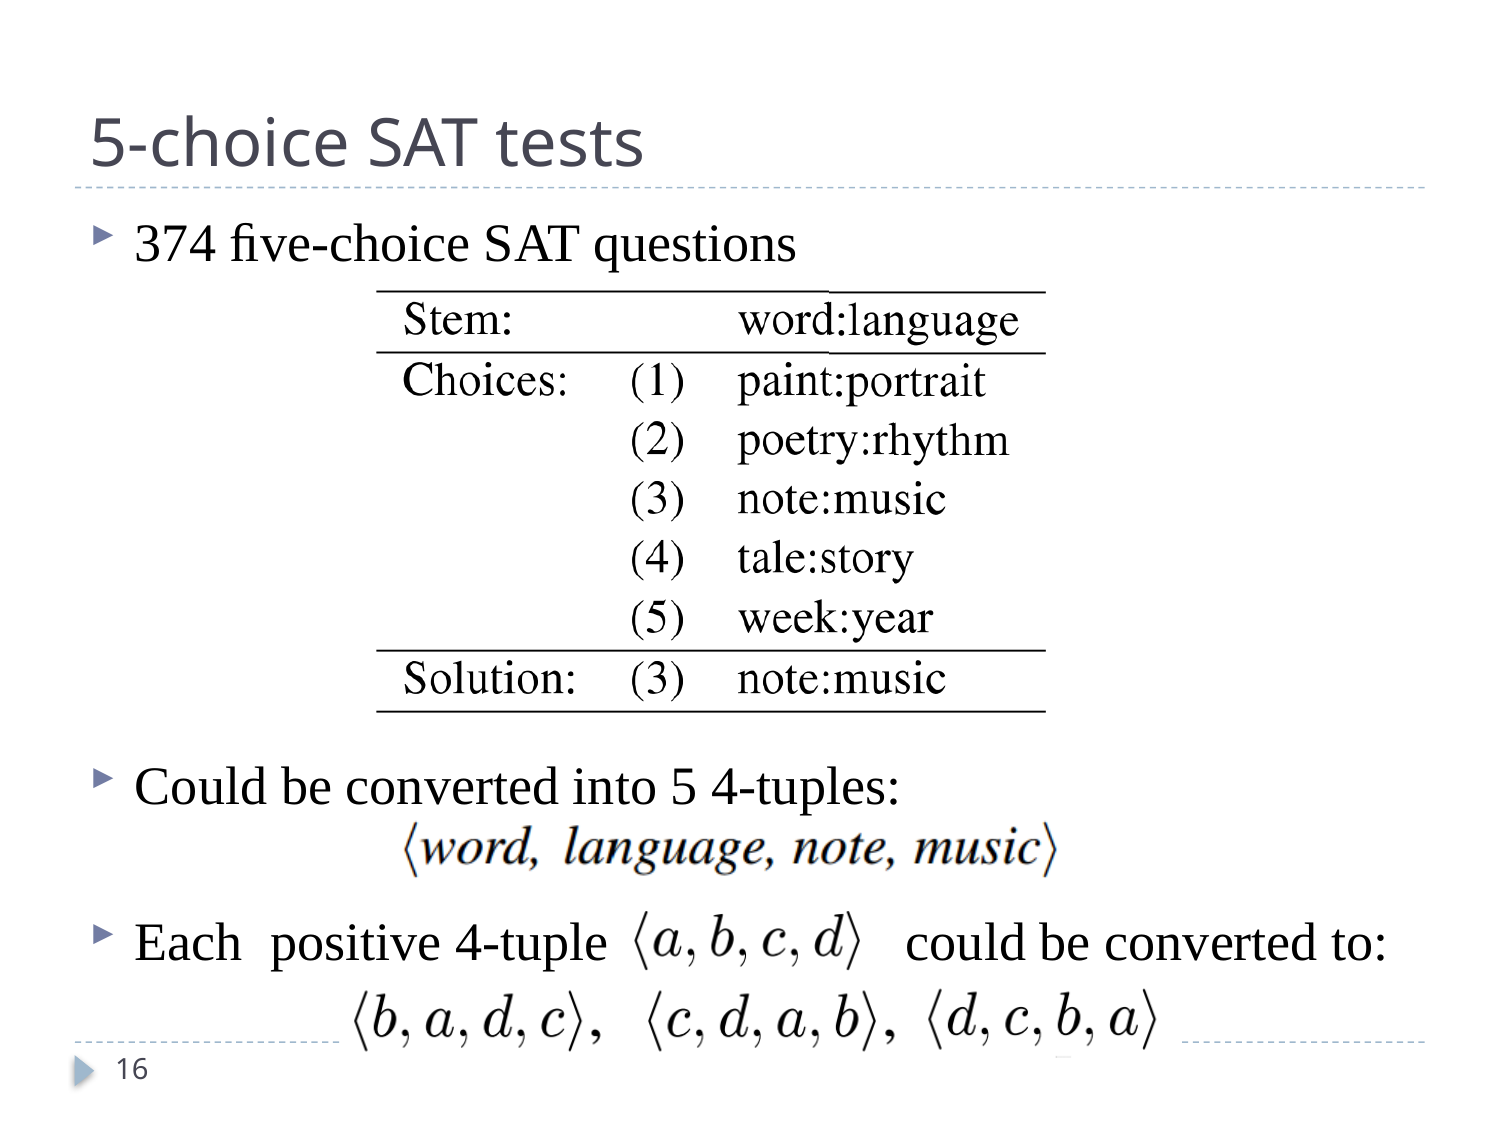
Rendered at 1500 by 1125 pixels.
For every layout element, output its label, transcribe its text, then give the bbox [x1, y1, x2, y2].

picture [399, 818, 1079, 888]
list 374 ﬁve-choice SAT questions Could be converted into 5 4-tuples: Each positive 4-tuple could be converted to: [75, 200, 1425, 1010]
picture [343, 908, 1180, 1058]
slide_number 16 [100, 1042, 426, 1103]
title 5-choice SAT tests [75, 24, 1425, 188]
picture [362, 277, 1066, 726]
